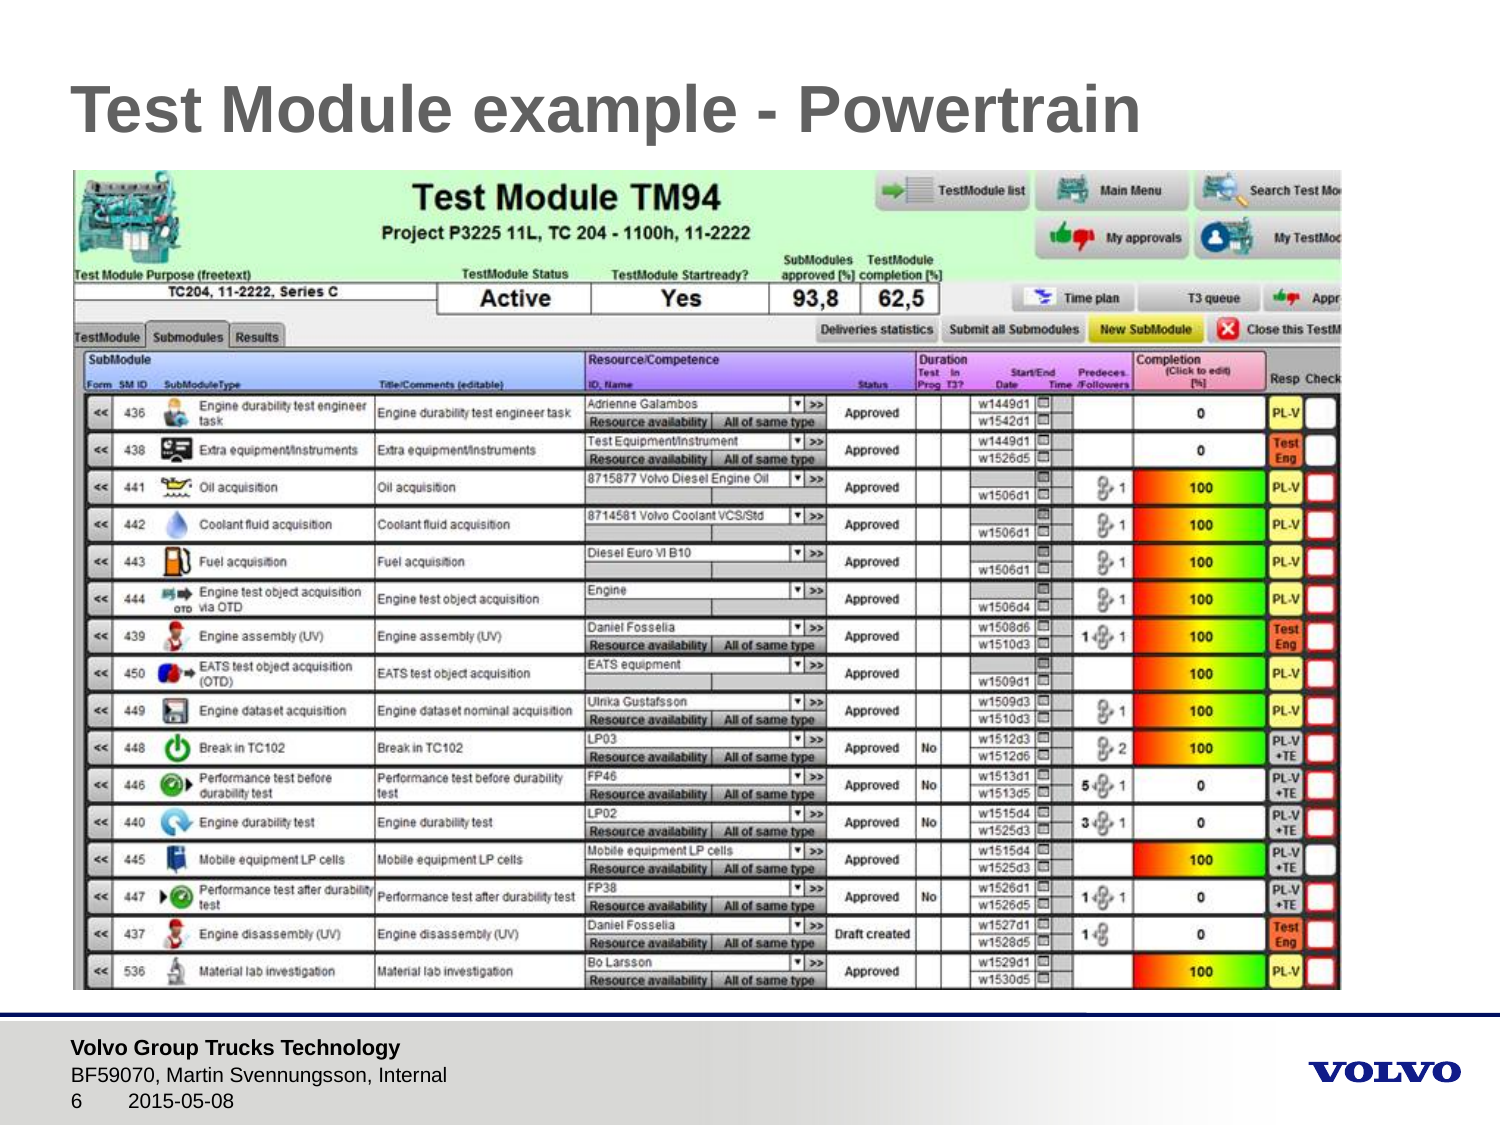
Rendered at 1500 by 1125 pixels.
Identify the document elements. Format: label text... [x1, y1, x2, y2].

title Test Module example - Powertrain [55, 58, 1406, 173]
slide_number 6 [55, 1085, 139, 1121]
picture [0, 1021, 1308, 1125]
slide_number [113, 1085, 508, 1120]
footer BF59070, Martin Svennungsson, Internal [55, 1054, 1184, 1090]
picture [73, 170, 1342, 990]
